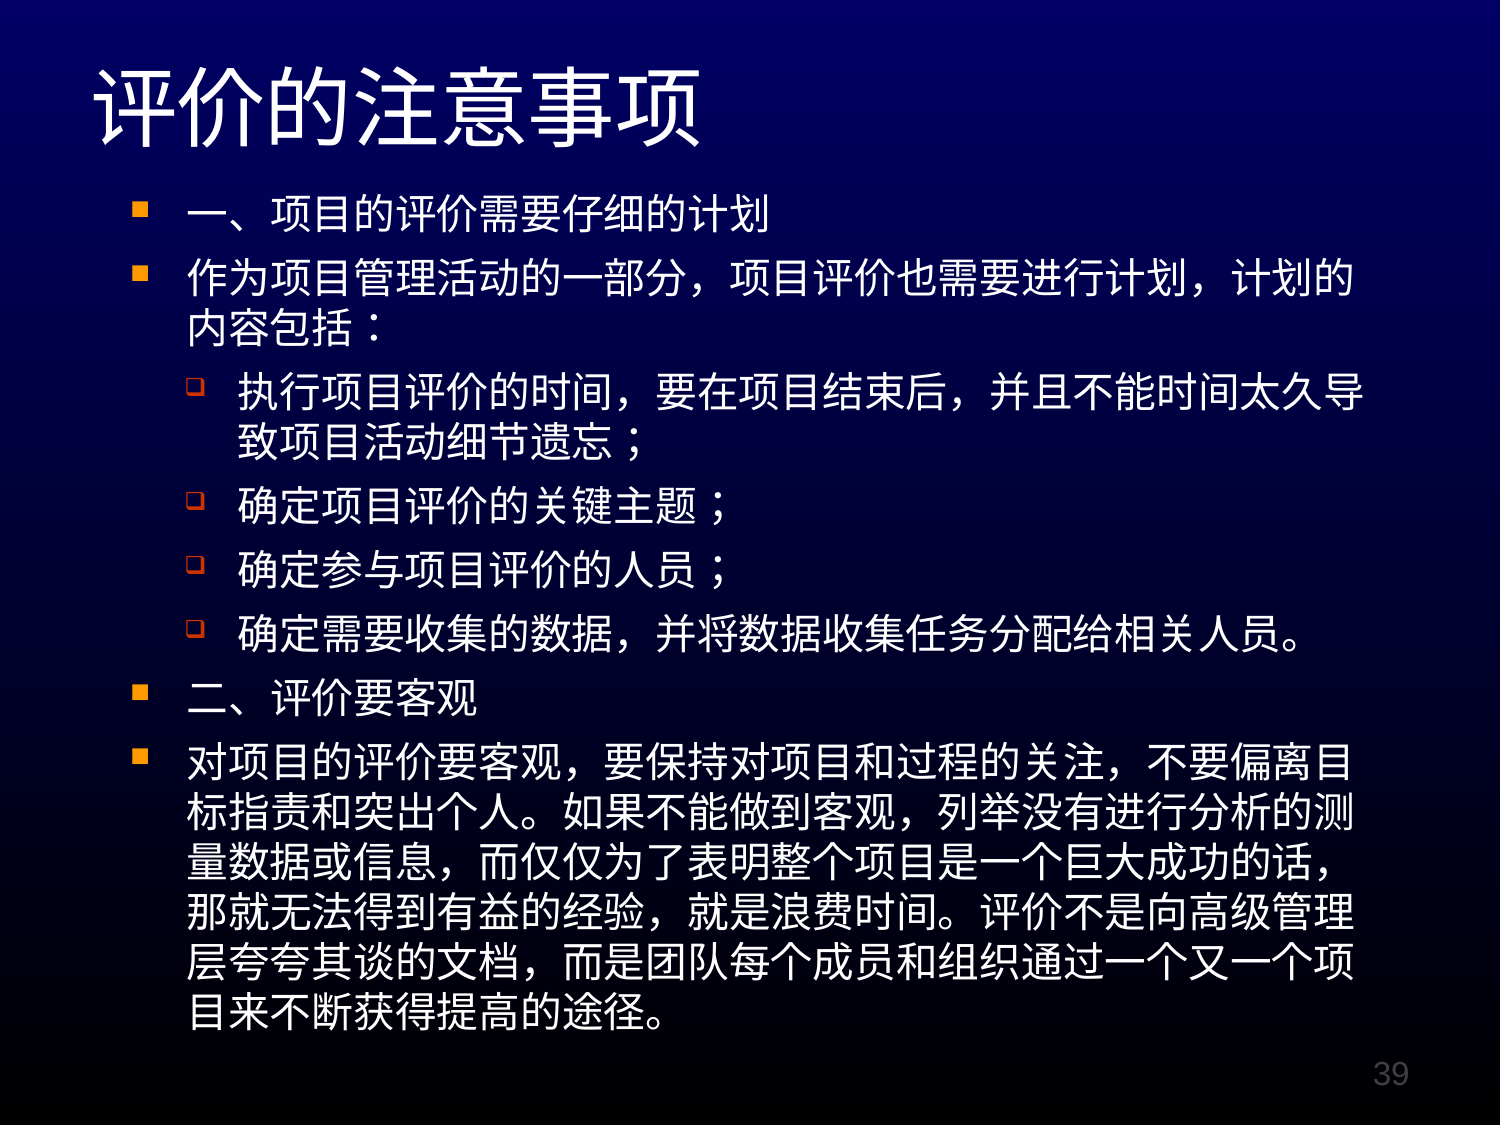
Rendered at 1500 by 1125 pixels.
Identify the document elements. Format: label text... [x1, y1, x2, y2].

title 评价的注意事项 [75, 45, 1425, 233]
list 一、项目的评价需要仔细的计划 作为项目管理活动的一部分，项目评价也需要进行计划，计划的内容包括： 执行项目评价的时间，要在项目结束后，并且不能时间太久导致项目活动细节遗忘； 确定项目评价的关键主题； 确定参与项目评价的人员； 确定需要收集的数据，并将数据收集任务分配给相关人员。 二、评价要客观 对项目的评价要客观，要保持对项目和过程的关注，不要偏离目标指责和突出个人。如果不能做到客观，列举没有进行分析的测量数据或信息，而仅仅为了表明整个项目是一个巨大成功的话，那就无法得到有益的经验，就是浪费时间。评价不是向高级管理层夸夸其谈的文档，而是团队每个成员和组织通过一个又一个项目来不断获得提高的途径。 [69, 180, 1405, 901]
slide_number 39 [1074, 1024, 1425, 1100]
